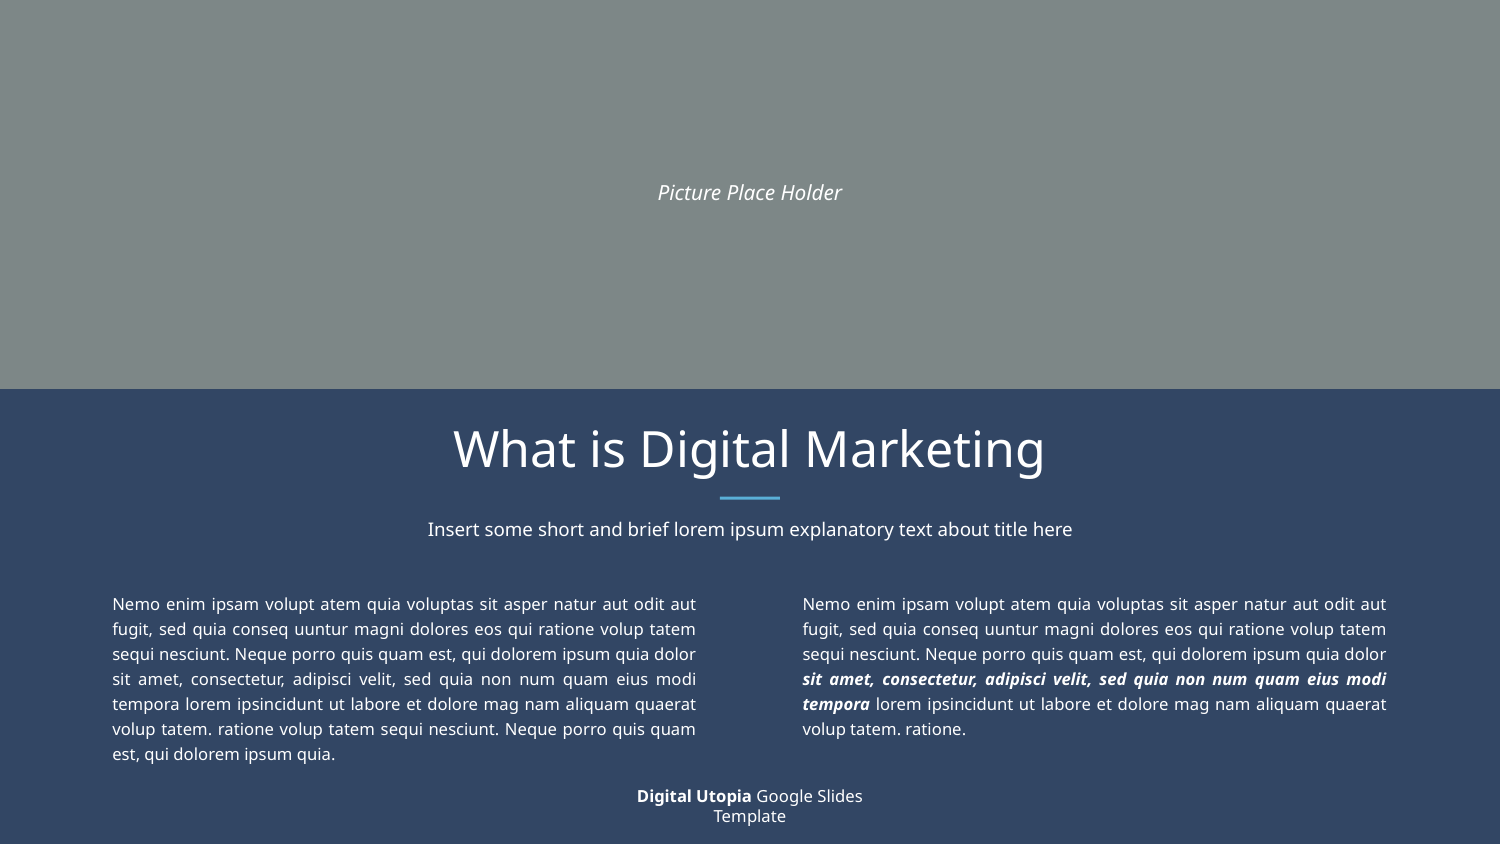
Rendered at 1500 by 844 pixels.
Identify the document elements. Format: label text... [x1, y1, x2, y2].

text_box Nemo enim ipsam volupt atem quia voluptas sit asper natur aut odit aut fugit, sed quia conseq uuntur magni dolores eos qui ratione volup tatem sequi nesciunt. Neque porro quis quam est, qui dolorem ipsum quia dolor sit amet, consectetur, adipisci velit, sed quia non num quam eius modi tempora lorem ipsincidunt ut labore et dolore mag nam aliquam quaerat volup tatem. ratione volup tatem sequi nesciunt. Neque porro quis quam est, qui dolorem ipsum quia. [112, 589, 698, 741]
text_box Nemo enim ipsam volupt atem quia voluptas sit asper natur aut odit aut fugit, sed quia conseq uuntur magni dolores eos qui ratione volup tatem sequi nesciunt. Neque porro quis quam est, qui dolorem ipsum quia dolor sit amet, consectetur, adipisci velit, sed quia non num quam eius modi tempora lorem ipsincidunt ut labore et dolore mag nam aliquam quaerat volup tatem. ratione. [802, 589, 1388, 716]
list What is Digital Marketing [112, 417, 1388, 484]
text_box Picture Place Holder [508, 179, 992, 205]
text_box [0, 0, 1500, 389]
list Insert some short and brief lorem ipsum explanatory text about title here [112, 517, 1388, 543]
